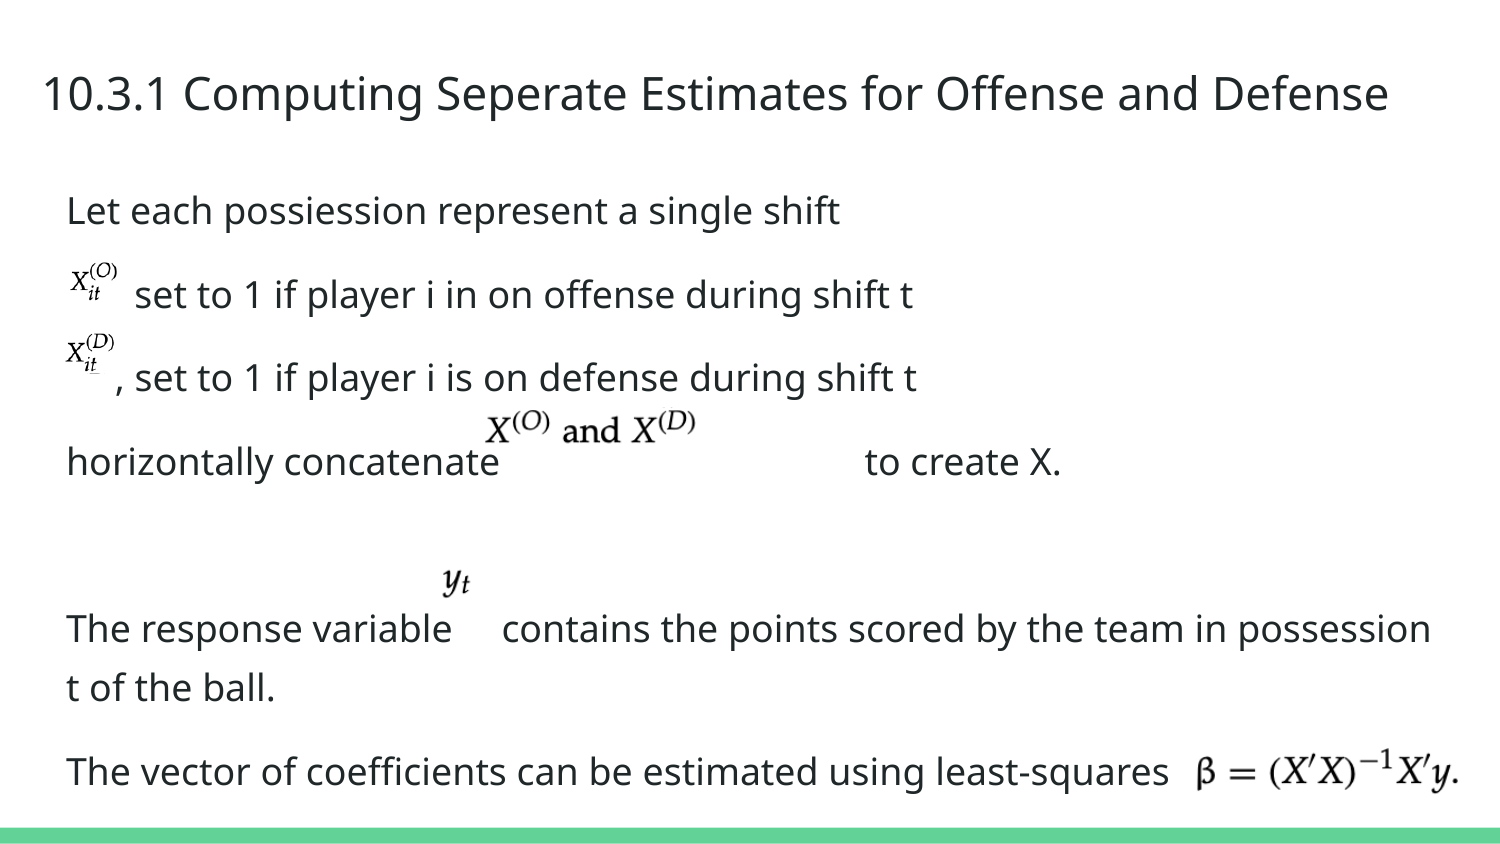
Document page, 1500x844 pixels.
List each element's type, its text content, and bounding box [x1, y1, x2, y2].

list Let each possiession represent a single shift set to 1 if player i in on offense during shift t , set to 1 if player i is on defense during shift t horizontally concatenate to create X. The response variable contains the points scored by the team in possession t of the ball. The vector of coefficients can be estimated using least-squares regression by [51, 162, 1449, 817]
picture [479, 407, 702, 452]
picture [65, 329, 122, 374]
picture [1177, 738, 1478, 808]
title 10.3.1 Computing Seperate Estimates for Offense and Defense [26, 46, 1500, 140]
picture [437, 560, 478, 605]
picture [67, 259, 120, 305]
